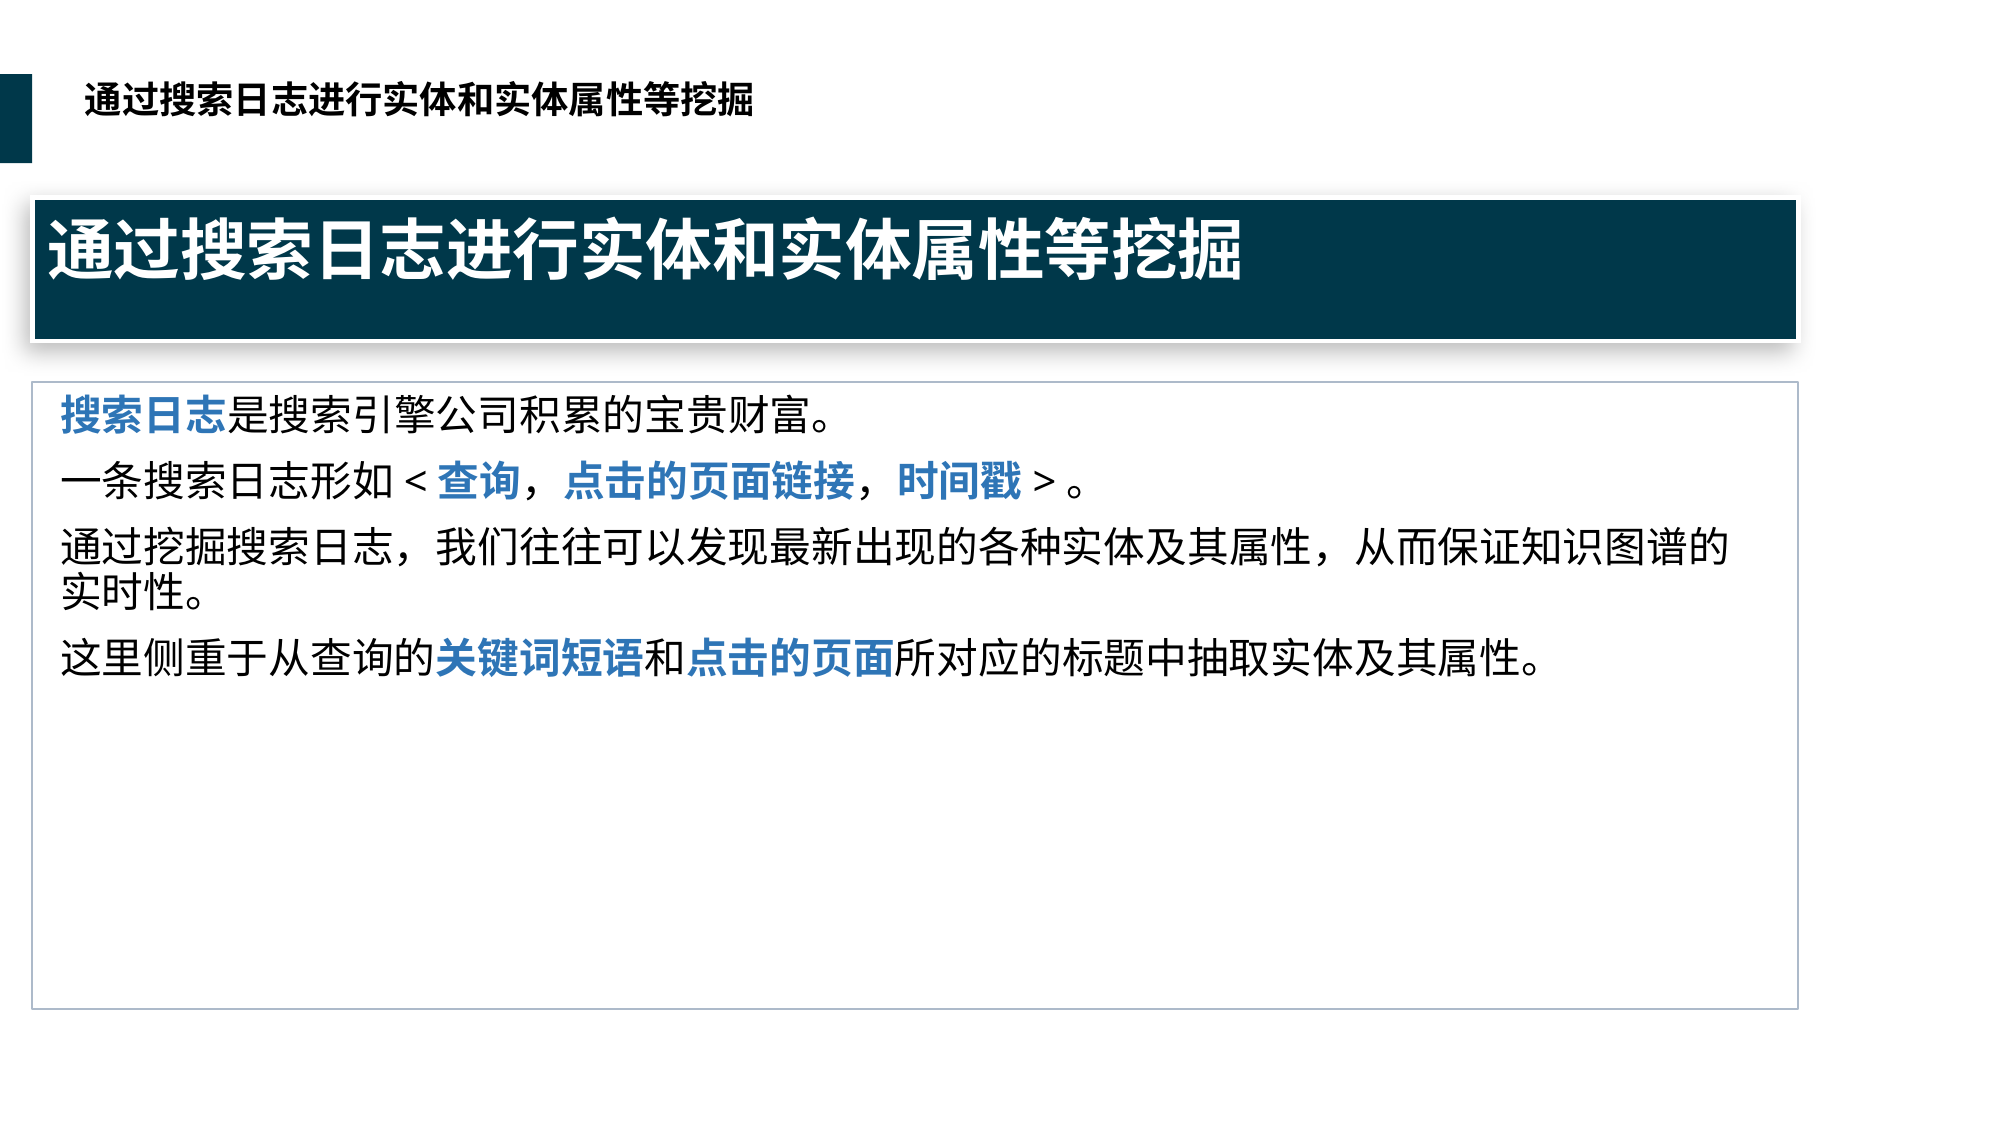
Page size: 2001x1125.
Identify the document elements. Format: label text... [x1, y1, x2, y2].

list 搜索日志是搜索引擎公司积累的宝贵财富。 一条搜索日志形如<查询，点击的页面链接，时间戳>。 通过挖掘搜索日志，我们往往可以发现最新出现的各种实体及其属性，从而保证知识图谱的实时性。 这里侧重于从查询的关键词短语和点击的页面所对应的标题中抽取实体及其属性。 [45, 387, 1784, 1000]
list 通过搜索日志进行实体和实体属性等挖掘 [70, 73, 792, 164]
list 通过搜索日志进行实体和实体属性等挖掘 [32, 209, 1336, 341]
